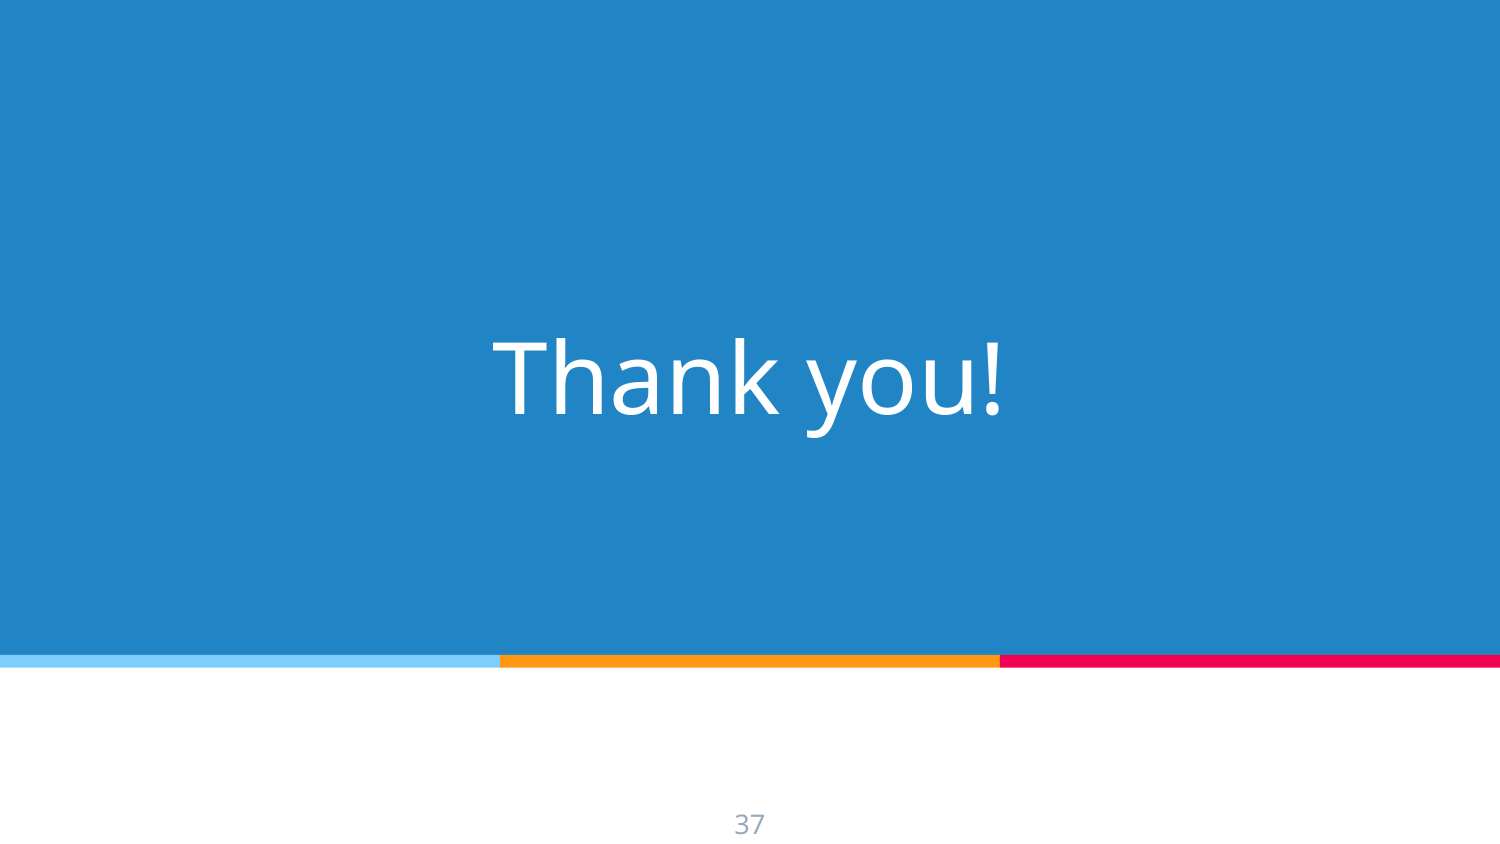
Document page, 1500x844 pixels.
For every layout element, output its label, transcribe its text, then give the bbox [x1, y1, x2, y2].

title Thank you! [112, 259, 1388, 450]
slide_number ‹#› [0, 792, 1500, 844]
